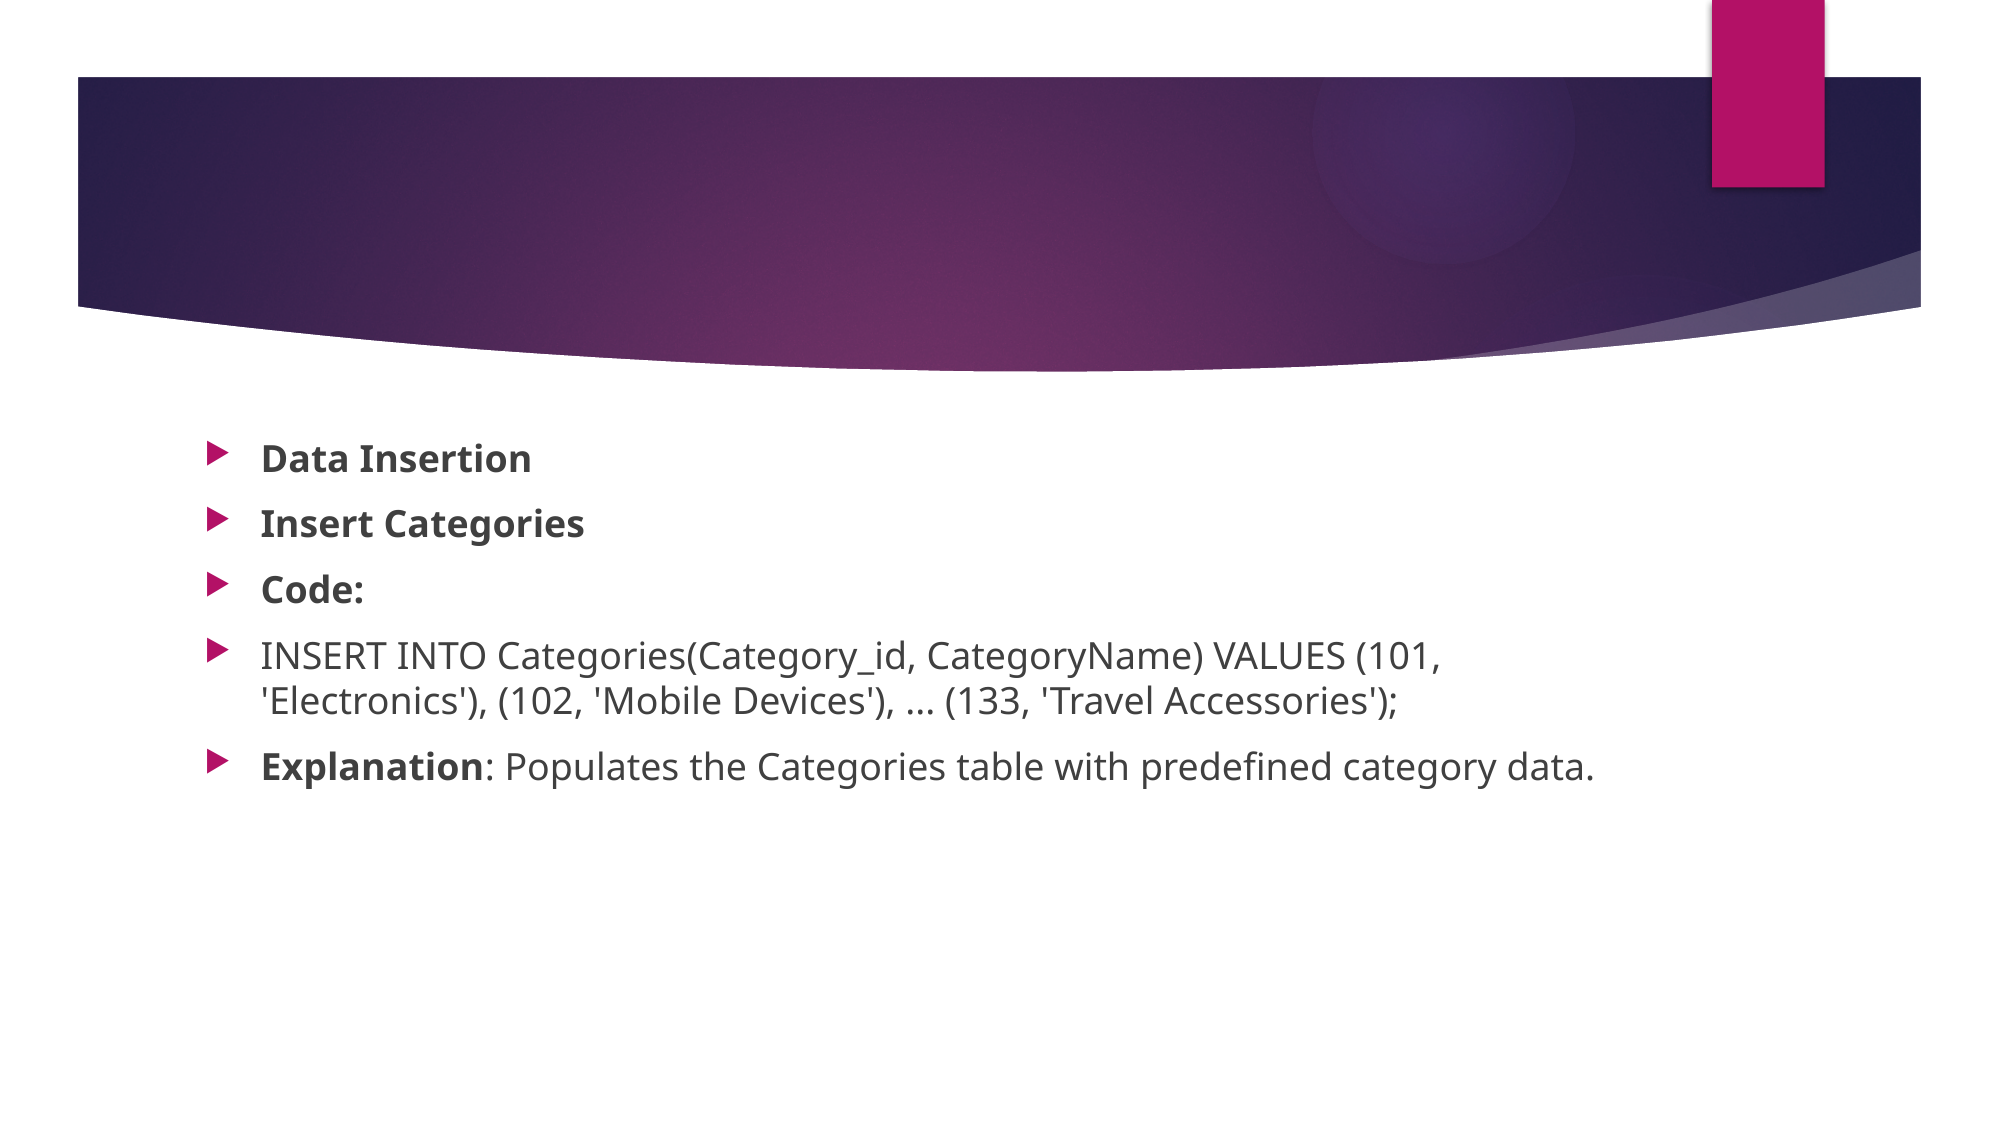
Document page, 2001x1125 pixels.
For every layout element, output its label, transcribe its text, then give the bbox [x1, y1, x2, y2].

list Data Insertion Insert Categories Code: INSERT INTO Categories(Category_id, CategoryName) VALUES (101, 'Electronics'), (102, 'Mobile Devices'), ... (133, 'Travel Accessories'); Explanation: Populates the Categories table with predefined category data. [189, 427, 1638, 988]
